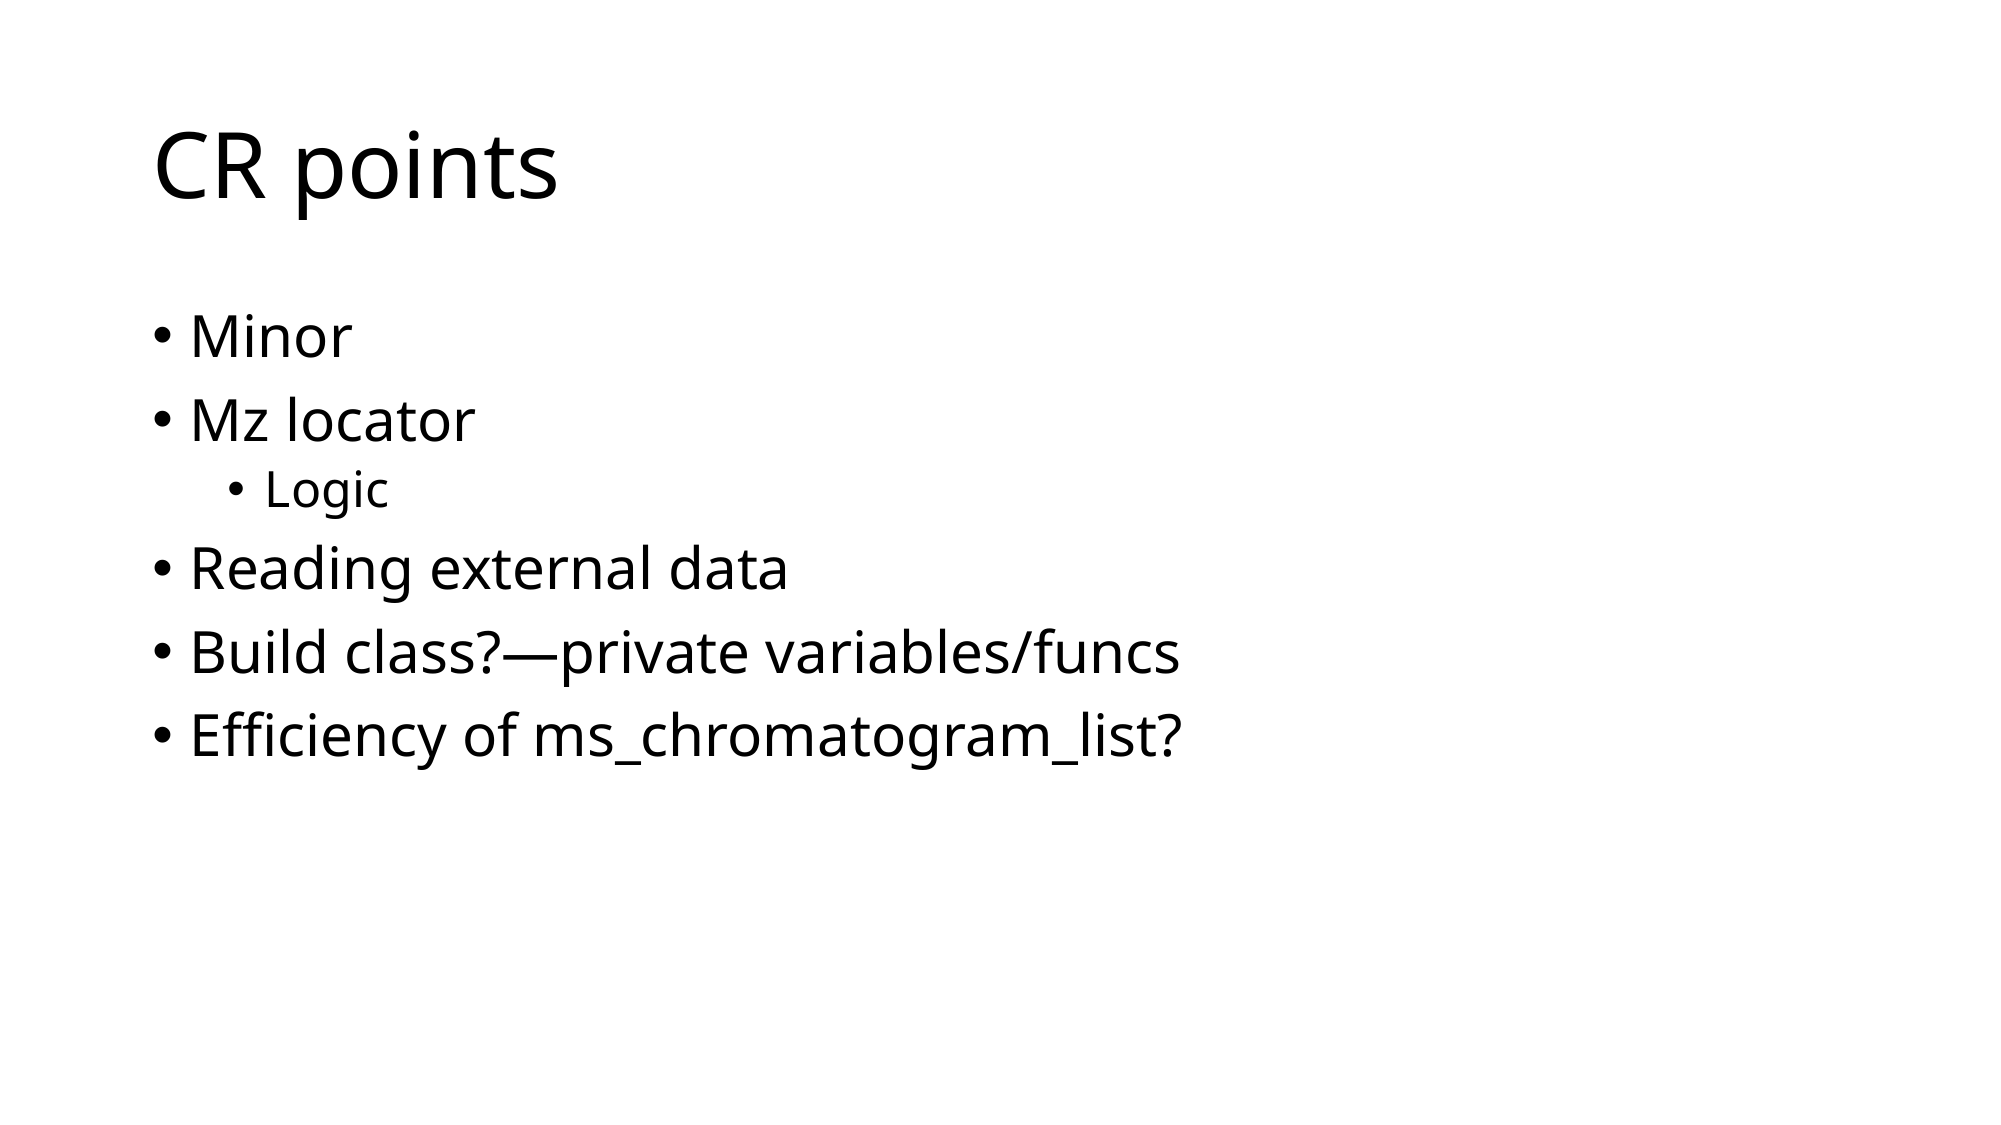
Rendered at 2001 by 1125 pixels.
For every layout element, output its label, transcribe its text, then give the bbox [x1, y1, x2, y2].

title CR points [137, 59, 1863, 278]
list Minor Mz locator Logic Reading external data Build class?—private variables/funcs Efficiency of ms_chromatogram_list? [137, 299, 1863, 1014]
